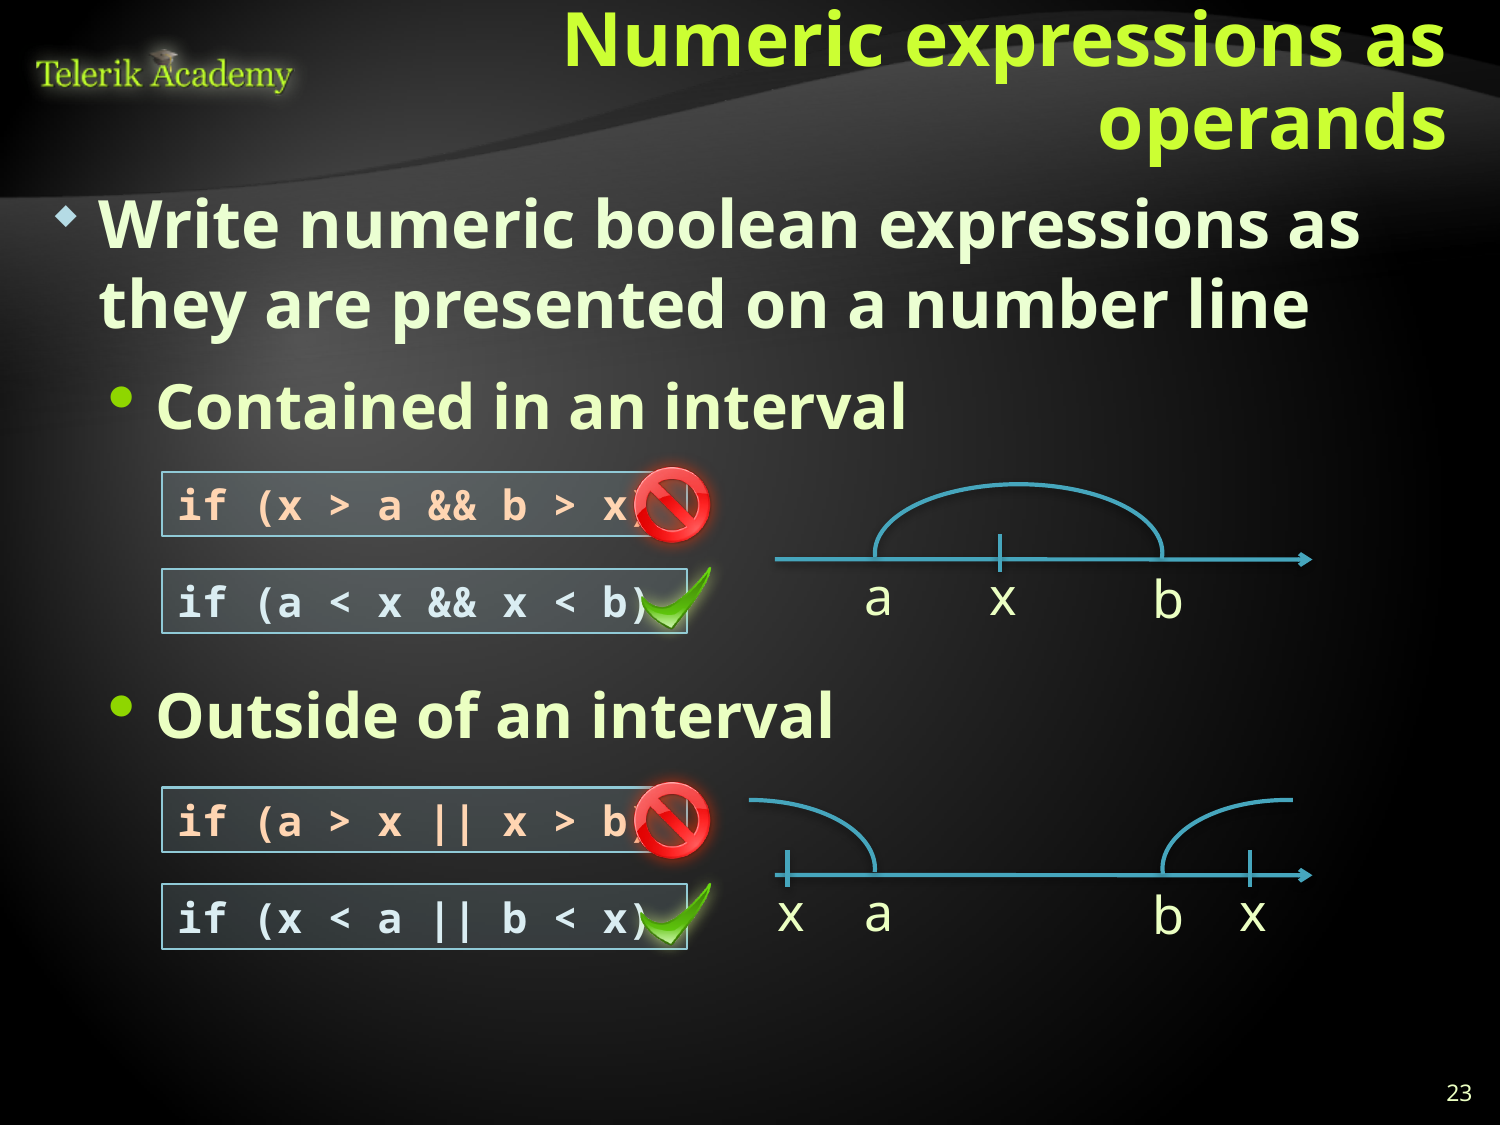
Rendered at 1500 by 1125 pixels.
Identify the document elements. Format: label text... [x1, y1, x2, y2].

text_box a [849, 885, 913, 949]
text_box x [762, 871, 825, 949]
text_box [748, 797, 878, 872]
text_box if (a < x && x < b) [162, 568, 622, 634]
text_box if (a > x || x > b) [162, 787, 622, 853]
text_box b [1137, 885, 1200, 953]
text_box a [849, 569, 913, 634]
text_box [872, 482, 1165, 557]
list Write numeric boolean expressions as they are presented on a number line Contained in an interval Outside of an interval [37, 174, 1463, 1075]
picture [0, 0, 1500, 1125]
text_box if (x > a && b > x) [162, 471, 620, 537]
text_box x [974, 569, 1038, 634]
slide_number 23 [1412, 1074, 1488, 1113]
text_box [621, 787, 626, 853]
text_box x [1224, 885, 1288, 949]
text_box if (x < a || b < x) [162, 884, 621, 950]
text_box b [1137, 569, 1200, 637]
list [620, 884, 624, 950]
text_box [1160, 797, 1293, 872]
title Numeric expressions as operands [300, 12, 1463, 150]
